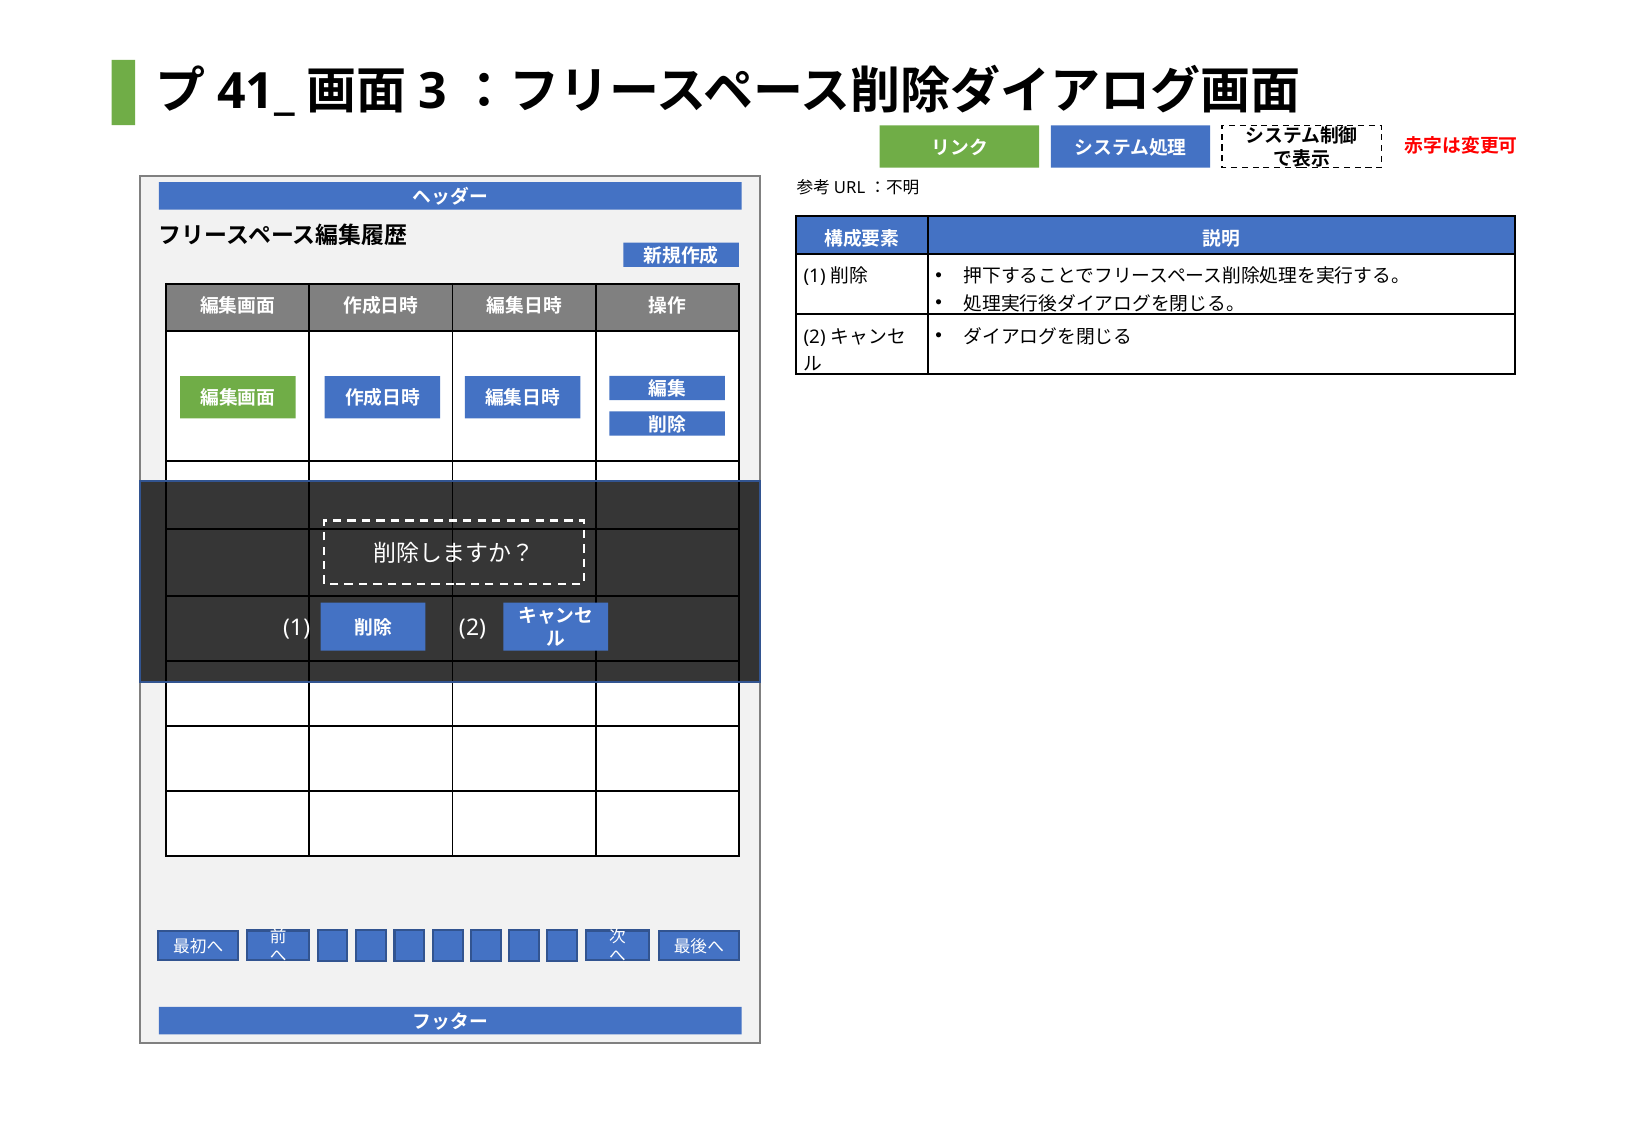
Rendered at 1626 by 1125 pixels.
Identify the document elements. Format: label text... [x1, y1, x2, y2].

text_box システム制御で表示 [1220, 124, 1382, 169]
title プ41_画面3：フリースペース削除ダイアログ画面 [140, 59, 1514, 126]
table_cell [597, 462, 738, 480]
table_cell [453, 683, 595, 725]
text_box リンク [878, 124, 1041, 169]
table_cell [453, 332, 595, 460]
table_header 編集画面 [167, 285, 308, 330]
table_header 説明 [929, 217, 1514, 253]
text_box [432, 929, 464, 962]
text_box フッター [157, 1005, 743, 1036]
text_box 赤字は変更可 [1380, 123, 1542, 168]
text_box 最初へ [157, 930, 239, 961]
text_box (2) [444, 605, 502, 648]
text_box [139, 175, 761, 480]
table_header 操作 [597, 285, 738, 330]
text_box キャンセル [502, 601, 610, 652]
table_cell (1)削除 [797, 255, 927, 313]
table_cell [453, 727, 595, 790]
table_cell [597, 792, 738, 855]
table_cell [310, 727, 452, 790]
table_cell [597, 727, 738, 790]
text_box [139, 683, 761, 1044]
text_box 編集画面 [179, 375, 297, 420]
table_cell [167, 727, 308, 790]
table_cell ダイアログを閉じる [929, 315, 1514, 373]
text_box [546, 929, 578, 962]
text_box 削除しますか？ [323, 519, 585, 585]
text_box 編集 [608, 374, 727, 402]
table_cell [167, 332, 308, 460]
table_header 作成日時 [310, 285, 452, 330]
text_box 編集日時 [463, 375, 582, 420]
text_box 最後へ [658, 930, 740, 961]
text_box (1) [268, 605, 326, 648]
table_cell [167, 792, 308, 855]
text_box 削除 [319, 601, 427, 652]
table_cell [167, 683, 308, 725]
text_box 新規作成 [622, 241, 740, 268]
table_cell [310, 462, 452, 480]
table_cell [167, 462, 308, 480]
table_cell [310, 332, 452, 460]
table_cell [310, 792, 452, 855]
text_box [508, 929, 540, 962]
text_box フリースペース編集履歴 [144, 213, 423, 256]
text_box [139, 480, 761, 683]
table_cell [453, 792, 595, 855]
text_box ヘッダー [157, 181, 743, 211]
table_header 編集日時 [453, 285, 595, 330]
text_box [393, 929, 425, 962]
text_box [317, 929, 348, 962]
text_box [470, 929, 502, 962]
table_cell [310, 683, 452, 725]
text_box 削除 [608, 410, 727, 437]
table_cell [597, 332, 738, 460]
table_cell (2)キャンセル [797, 315, 927, 373]
text_box 前へ [246, 929, 310, 961]
table_header 構成要素 [797, 217, 927, 253]
text_box 次へ [585, 929, 650, 961]
text_box 参考URL：不明 [781, 169, 935, 205]
table_cell 押下することでフリースペース削除処理を実行する。 処理実行後ダイアログを閉じる。 [929, 255, 1514, 313]
table_cell [453, 462, 595, 480]
text_box 作成日時 [323, 375, 442, 420]
text_box [355, 929, 387, 962]
text_box システム処理 [1049, 124, 1212, 169]
table_cell [597, 683, 738, 725]
